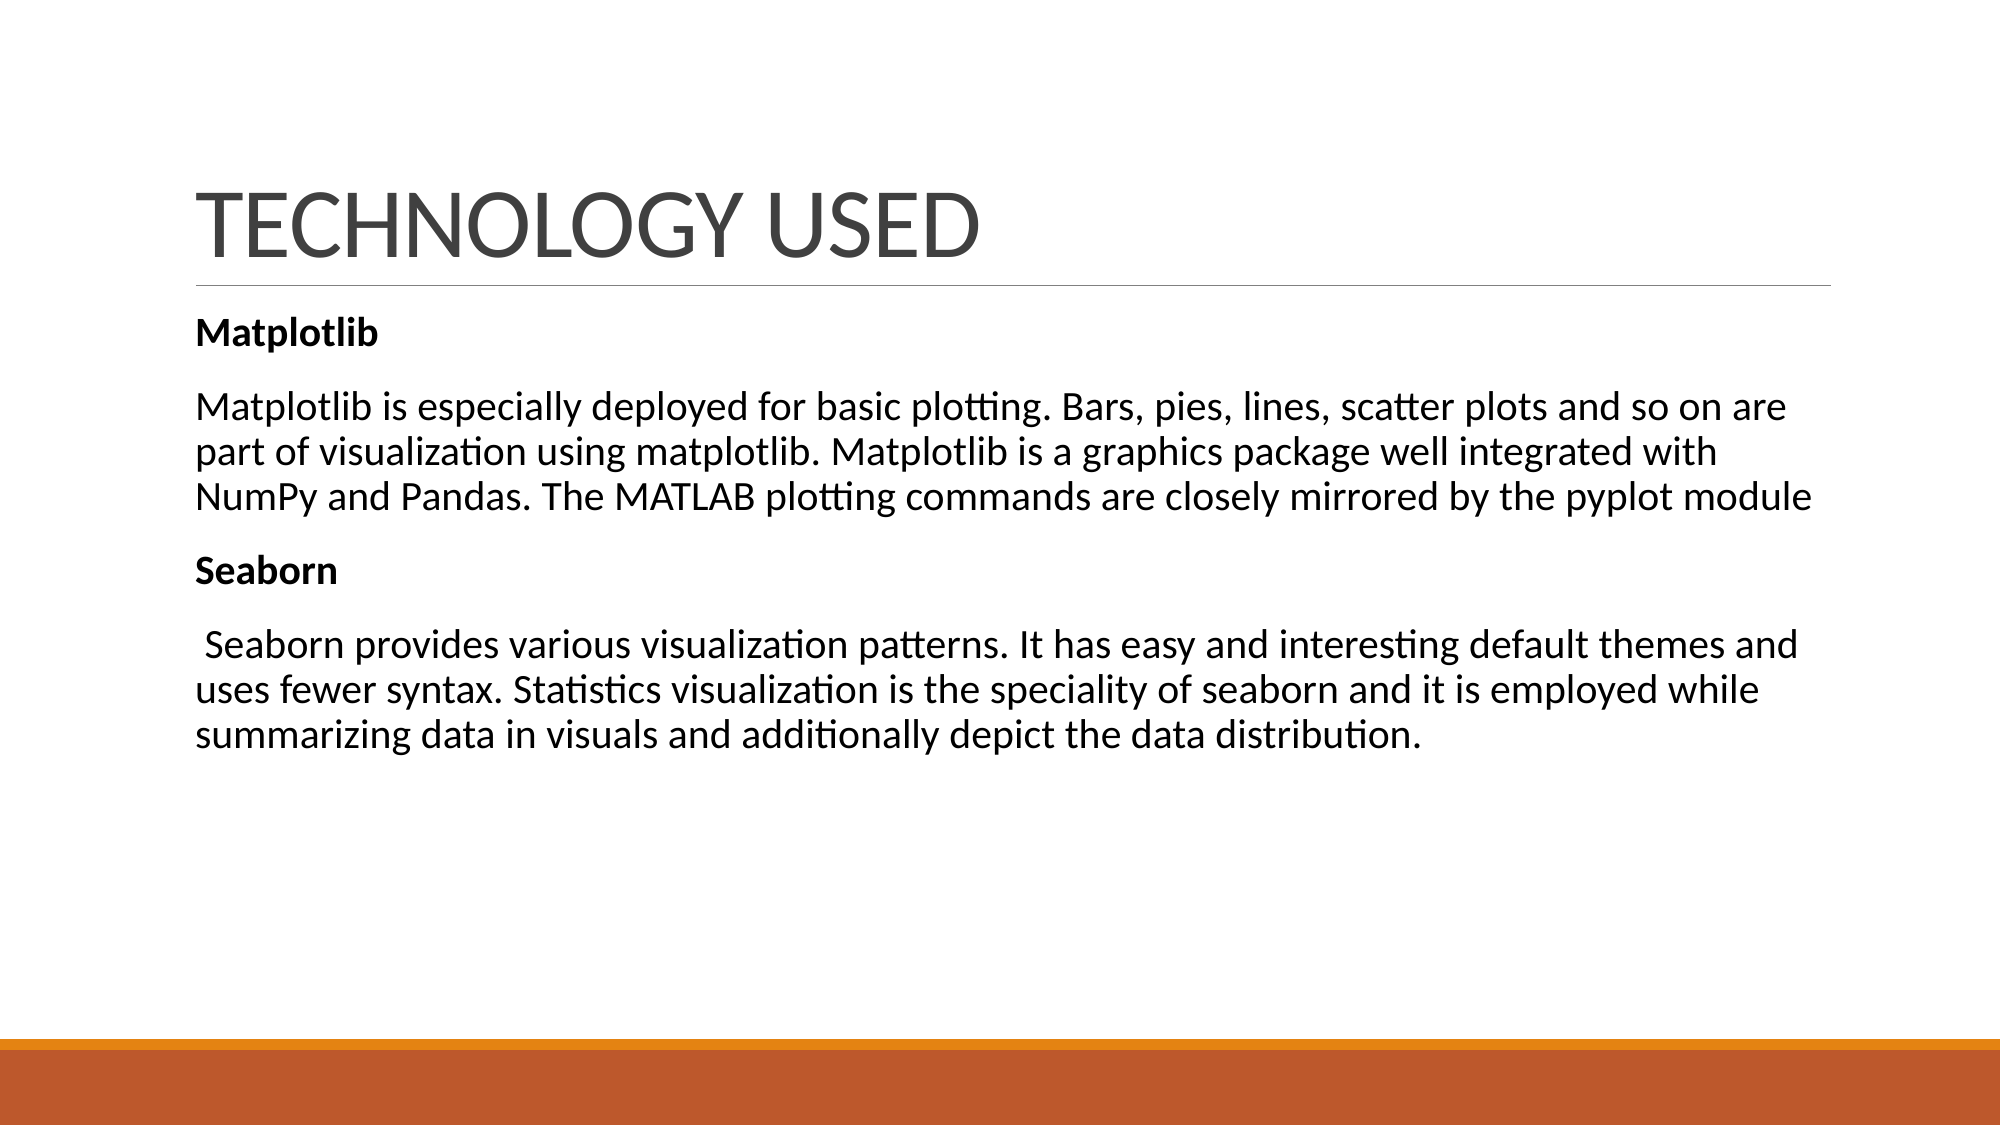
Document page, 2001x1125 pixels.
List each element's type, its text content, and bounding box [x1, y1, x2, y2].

title TECHNOLOGY USED [180, 47, 1830, 285]
list Matplotlib Matplotlib is especially deployed for basic plotting. Bars, pies, lines, scatter plots and so on are part of visualization using matplotlib. Matplotlib is a graphics package well integrated with NumPy and Pandas. The MATLAB plotting commands are closely mirrored by the pyplot module Seaborn Seaborn provides various visualization patterns. It has easy and interesting default themes and uses fewer syntax. Statistics visualization is the speciality of seaborn and it is employed while summarizing data in visuals and additionally depict the data distribution. [180, 302, 1830, 963]
